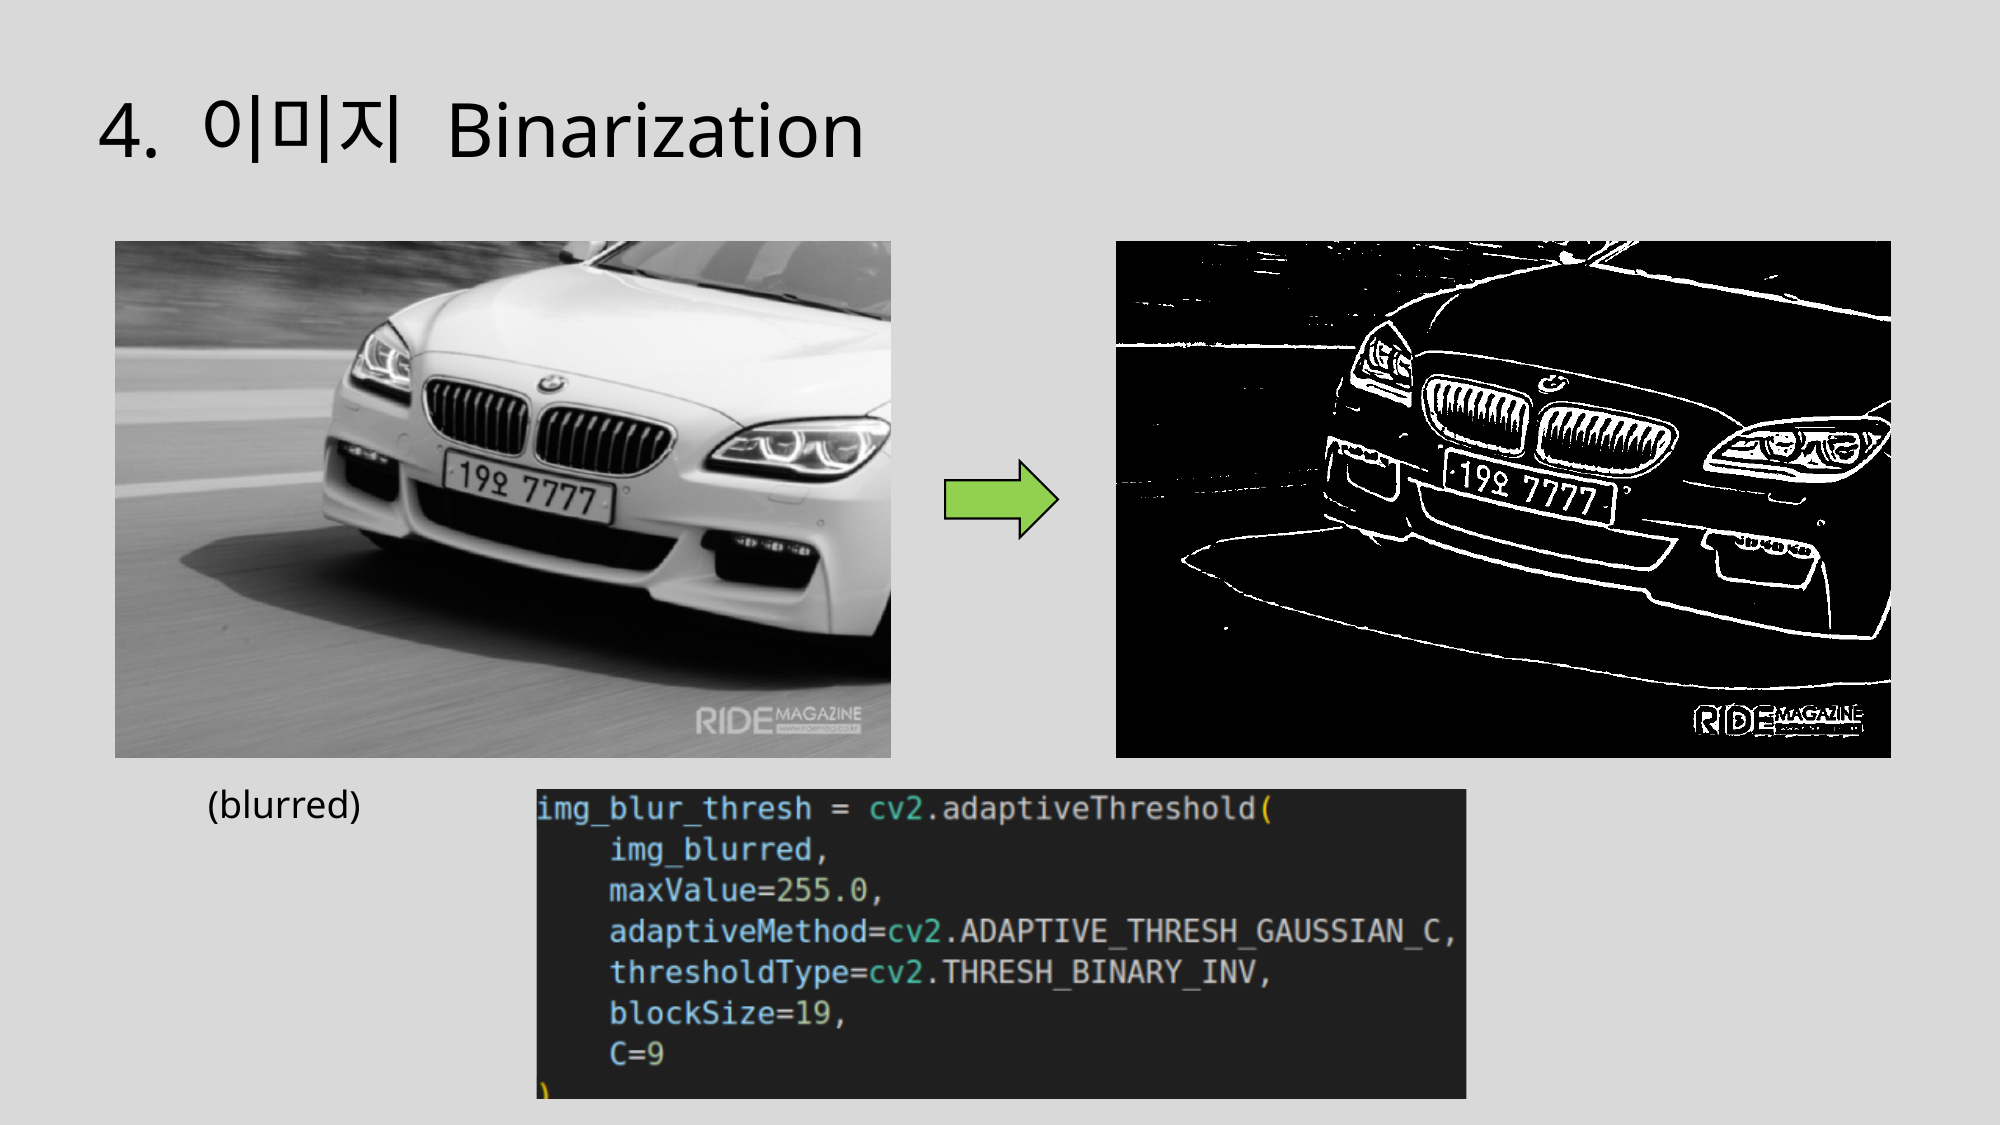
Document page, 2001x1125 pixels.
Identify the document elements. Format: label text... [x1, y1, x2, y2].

text_box (blurred) [193, 773, 376, 834]
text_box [115, 241, 1891, 758]
text_box 4. 이미지 Binarization [83, 24, 1809, 242]
picture [536, 789, 1467, 1099]
